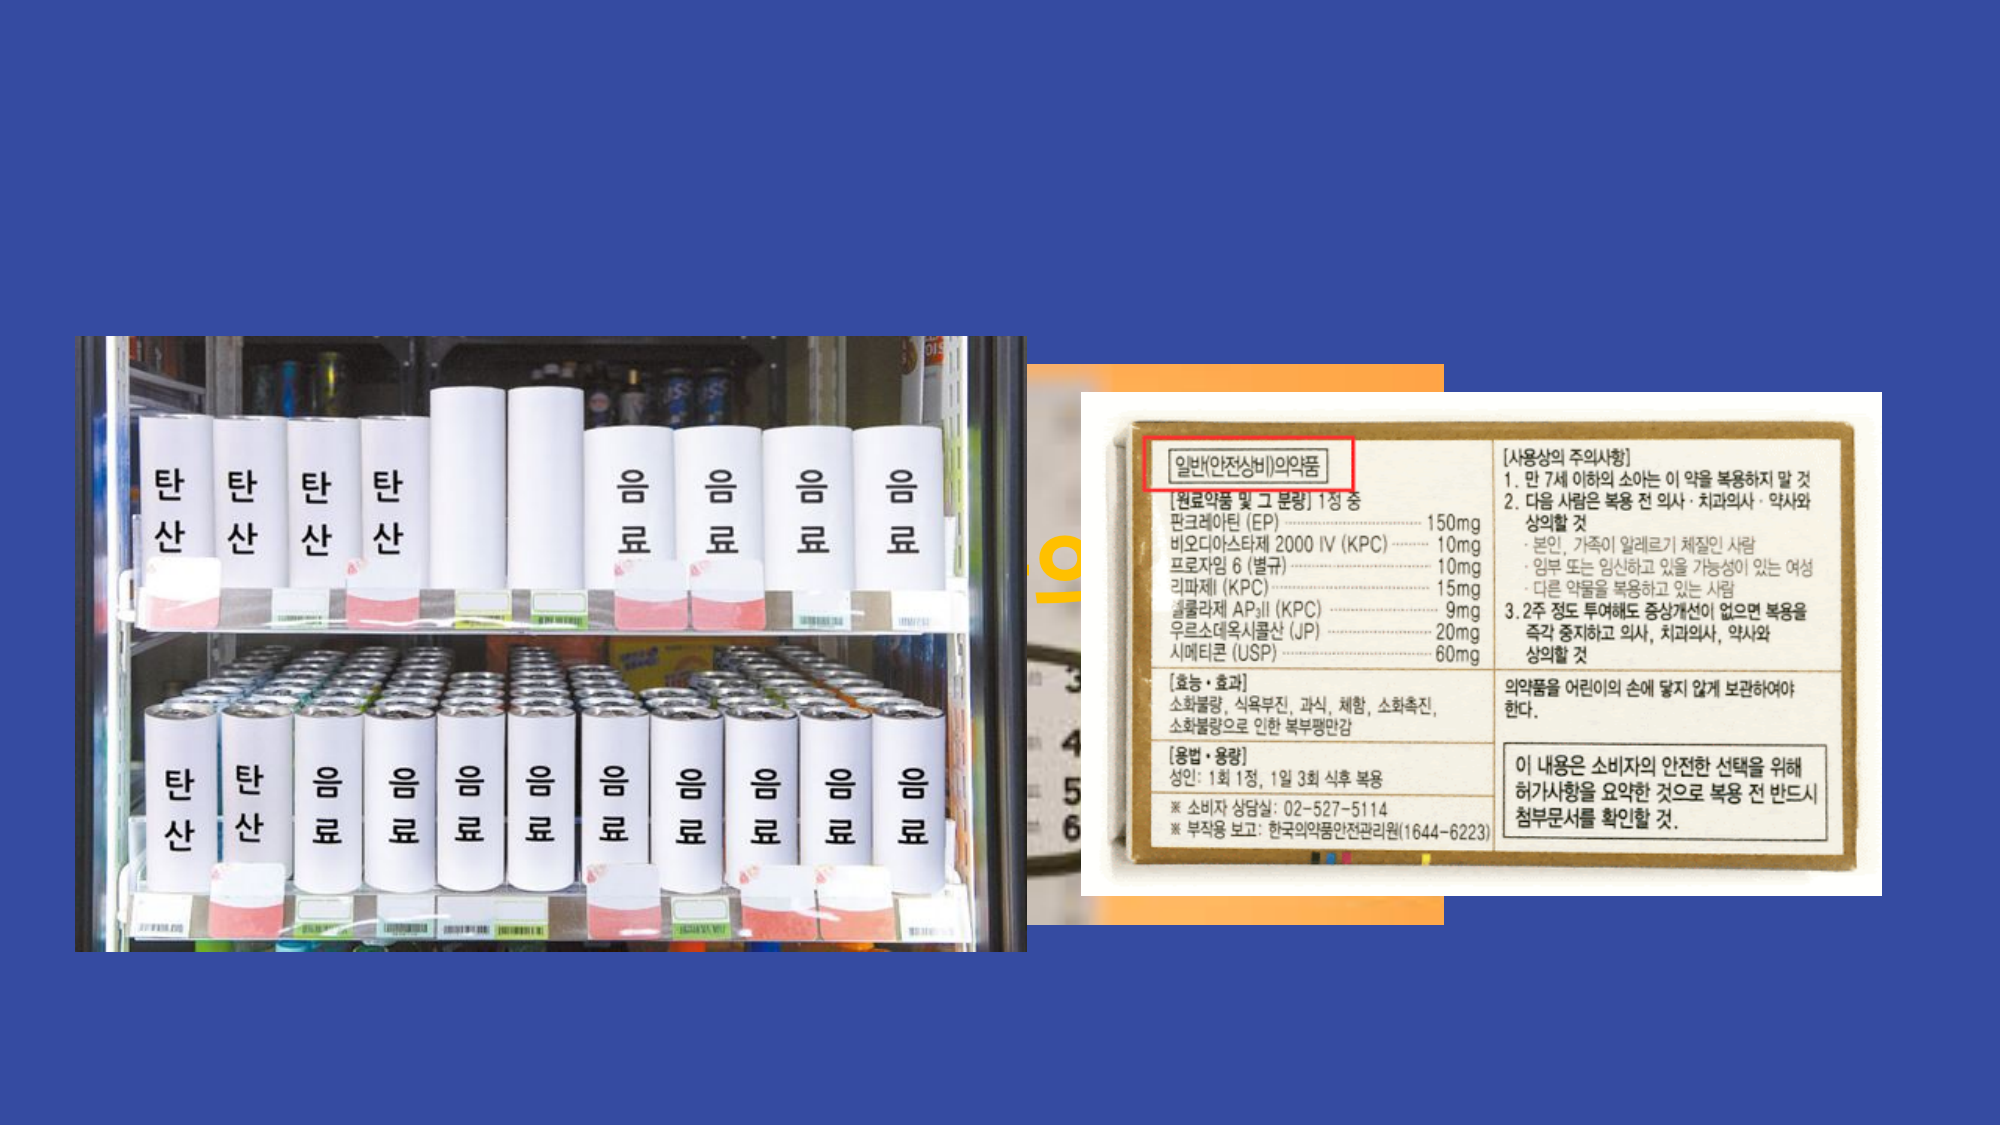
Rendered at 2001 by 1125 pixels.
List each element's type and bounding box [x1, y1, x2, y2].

picture [75, 336, 1882, 952]
